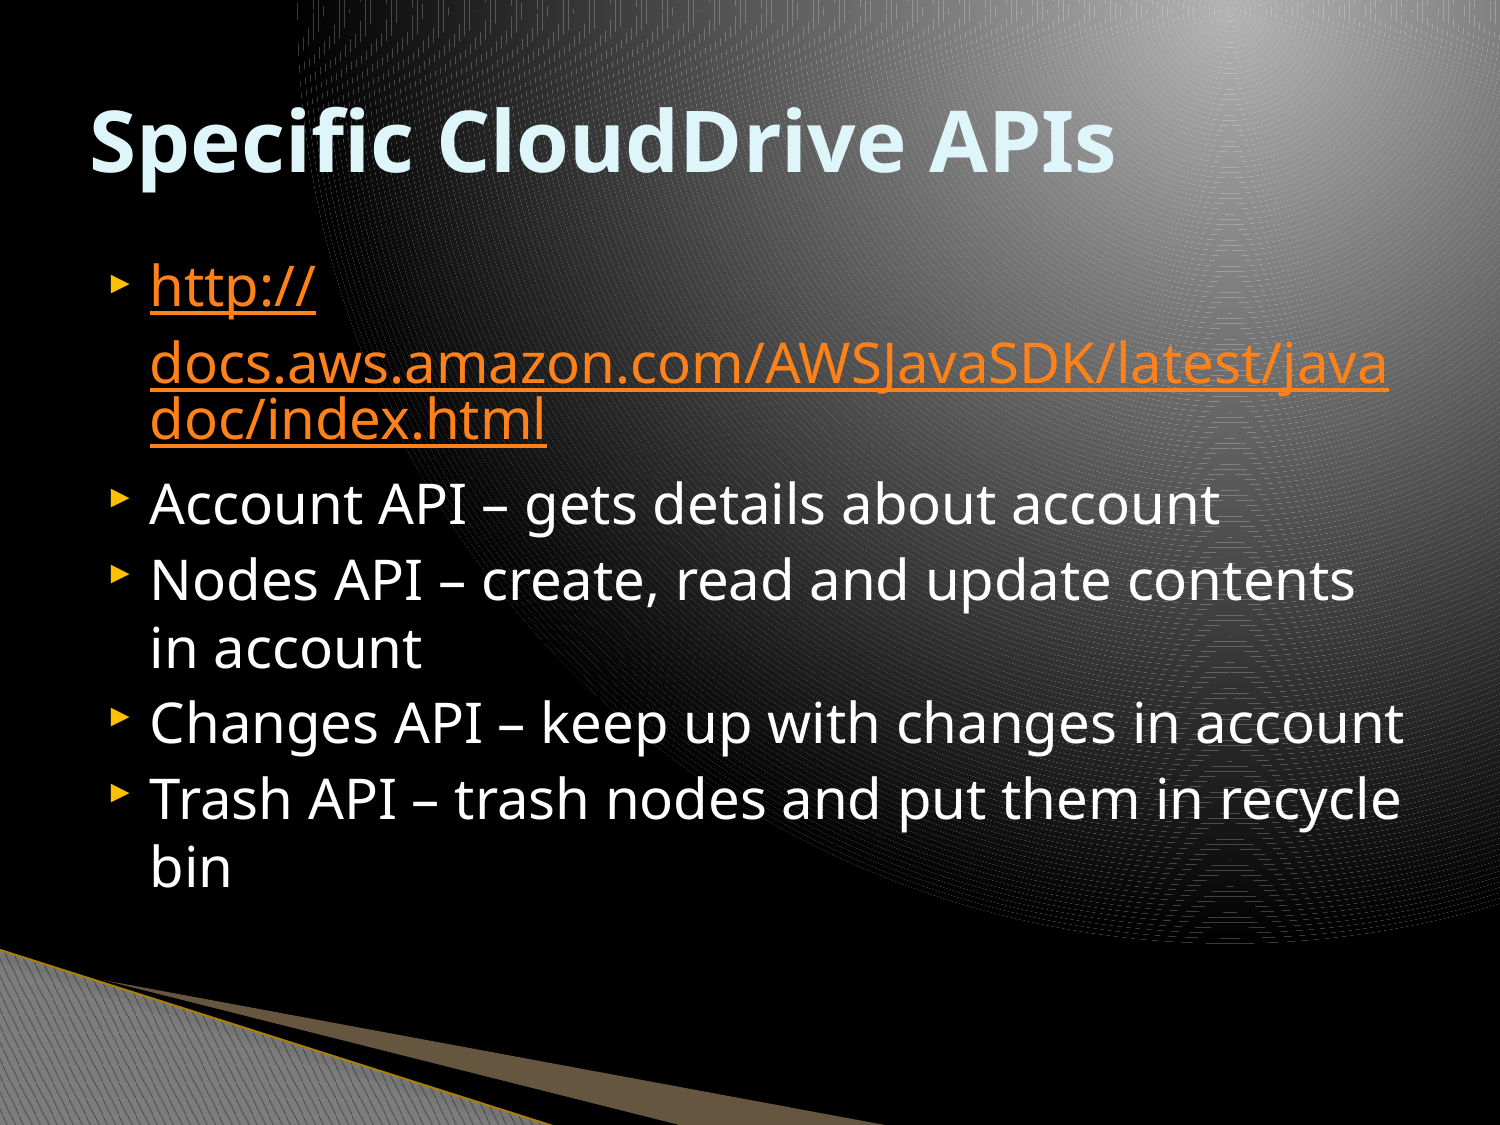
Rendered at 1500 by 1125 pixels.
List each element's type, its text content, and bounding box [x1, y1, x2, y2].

picture [0, 952, 543, 1125]
title Specific CloudDrive APIs [75, 45, 1425, 233]
list http://docs.aws.amazon.com/AWSJavaSDK/latest/javadoc/index.html Account API – gets details about account Nodes API – create, read and update contents in account Changes API – keep up with changes in account Trash API – trash nodes and put them in recycle bin [75, 243, 1425, 986]
